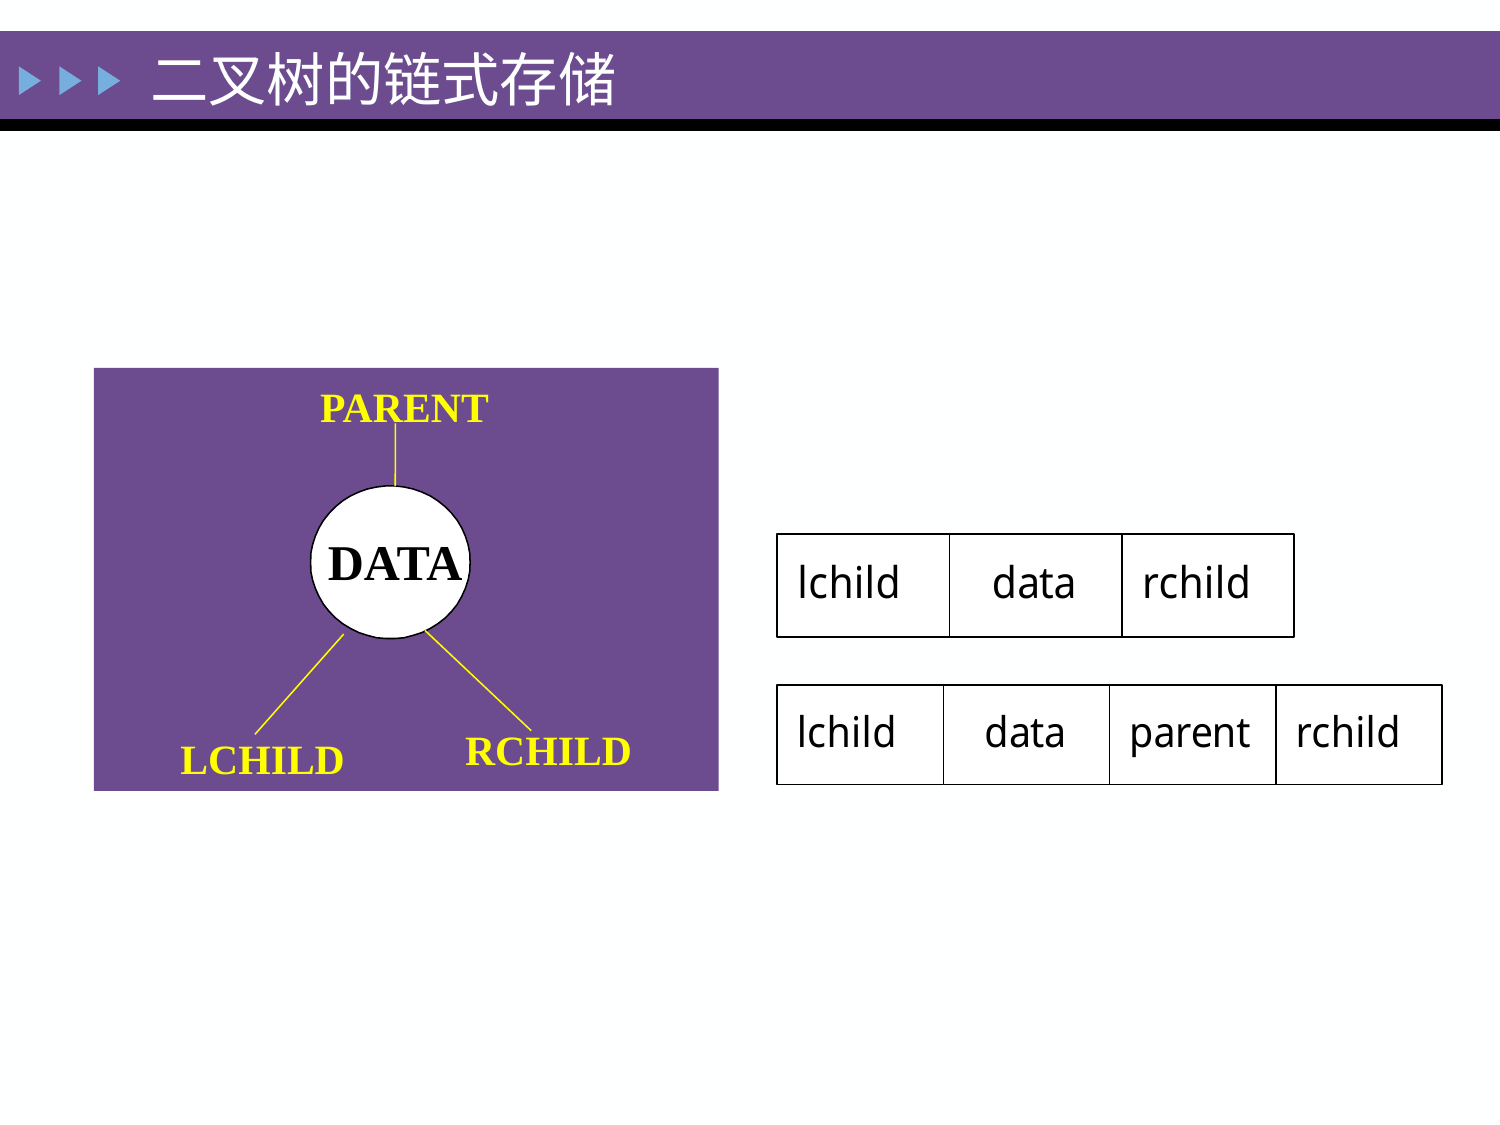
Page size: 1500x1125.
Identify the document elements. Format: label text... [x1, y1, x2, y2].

text_box 二叉树的链式存储 [135, 35, 903, 121]
text_box RCHILD [465, 724, 633, 775]
text_box PARENT [320, 380, 490, 431]
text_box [773, 681, 1446, 789]
text_box LCHILD [180, 732, 346, 783]
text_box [773, 529, 1298, 641]
text_box [93, 367, 719, 791]
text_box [310, 485, 471, 639]
